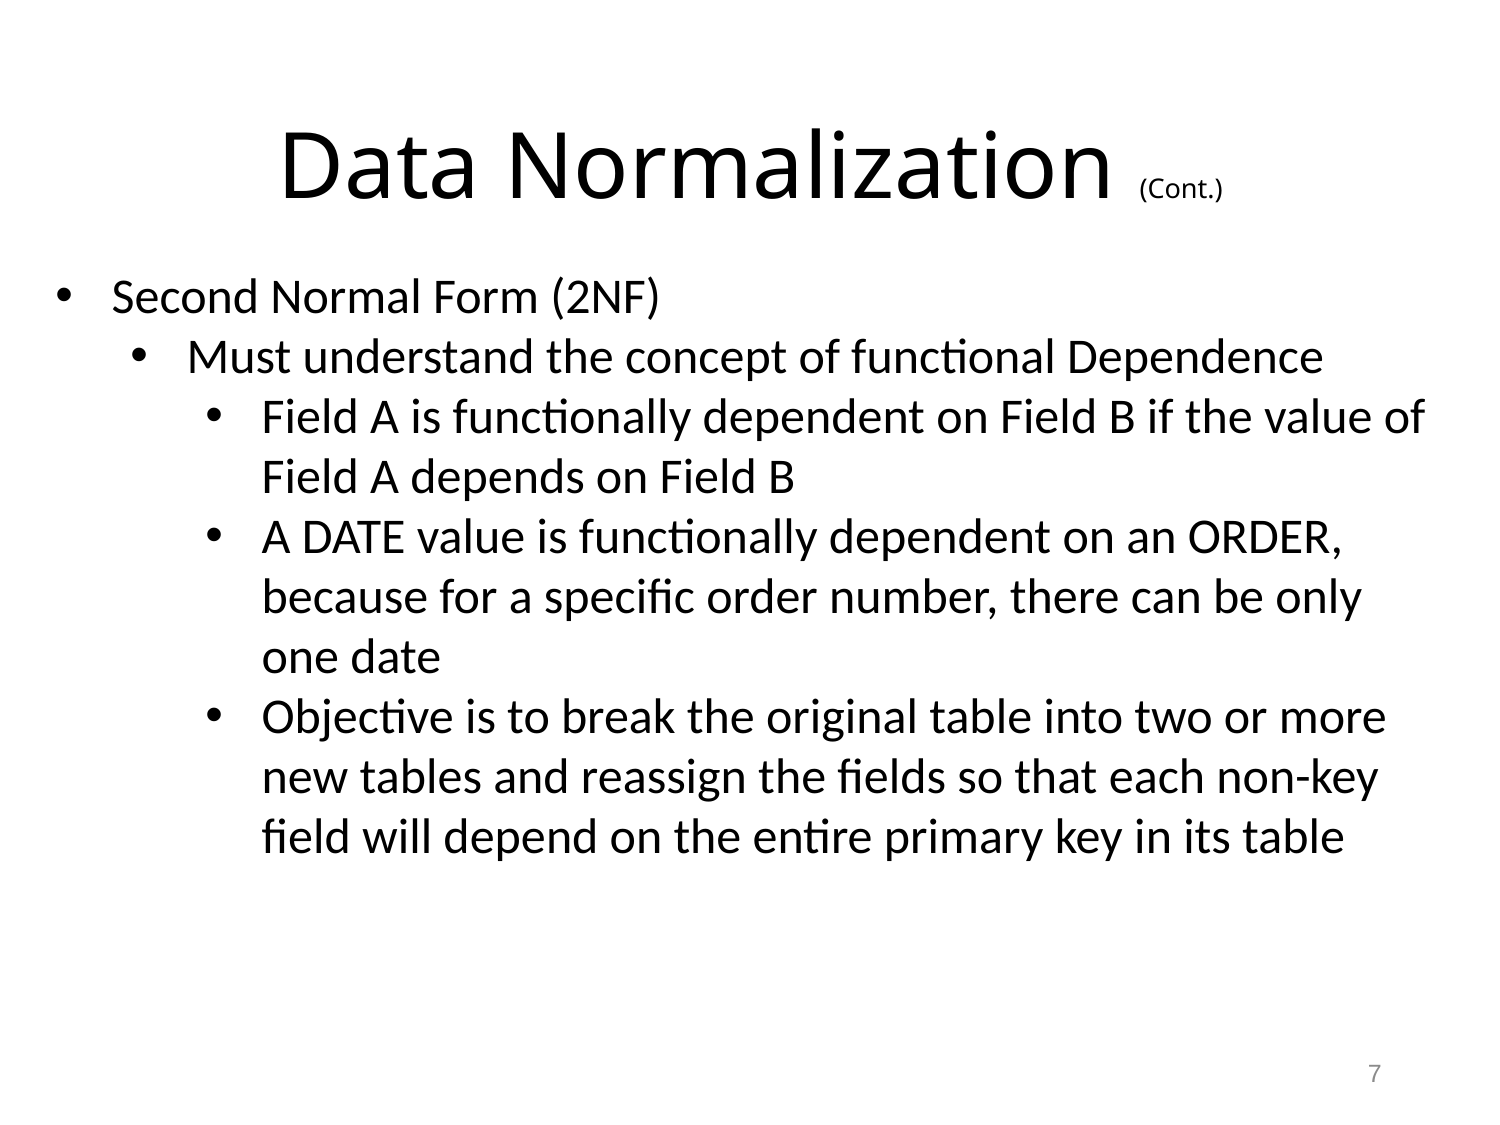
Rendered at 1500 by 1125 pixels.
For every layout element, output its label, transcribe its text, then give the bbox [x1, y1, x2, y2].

title Data Normalization (Cont.) [103, 59, 1397, 256]
text_box Second Normal Form (2NF) Must understand the concept of functional Dependence Field A is functionally dependent on Field B if the value of Field A depends on Field B A DATE value is functionally dependent on an ORDER, because for a specific order number, there can be only one date Objective is to break the original table into two or more new tables and reassign the fields so that each non-key field will depend on the entire primary key in its table [40, 256, 1463, 872]
slide_number 7 [1059, 1042, 1397, 1103]
